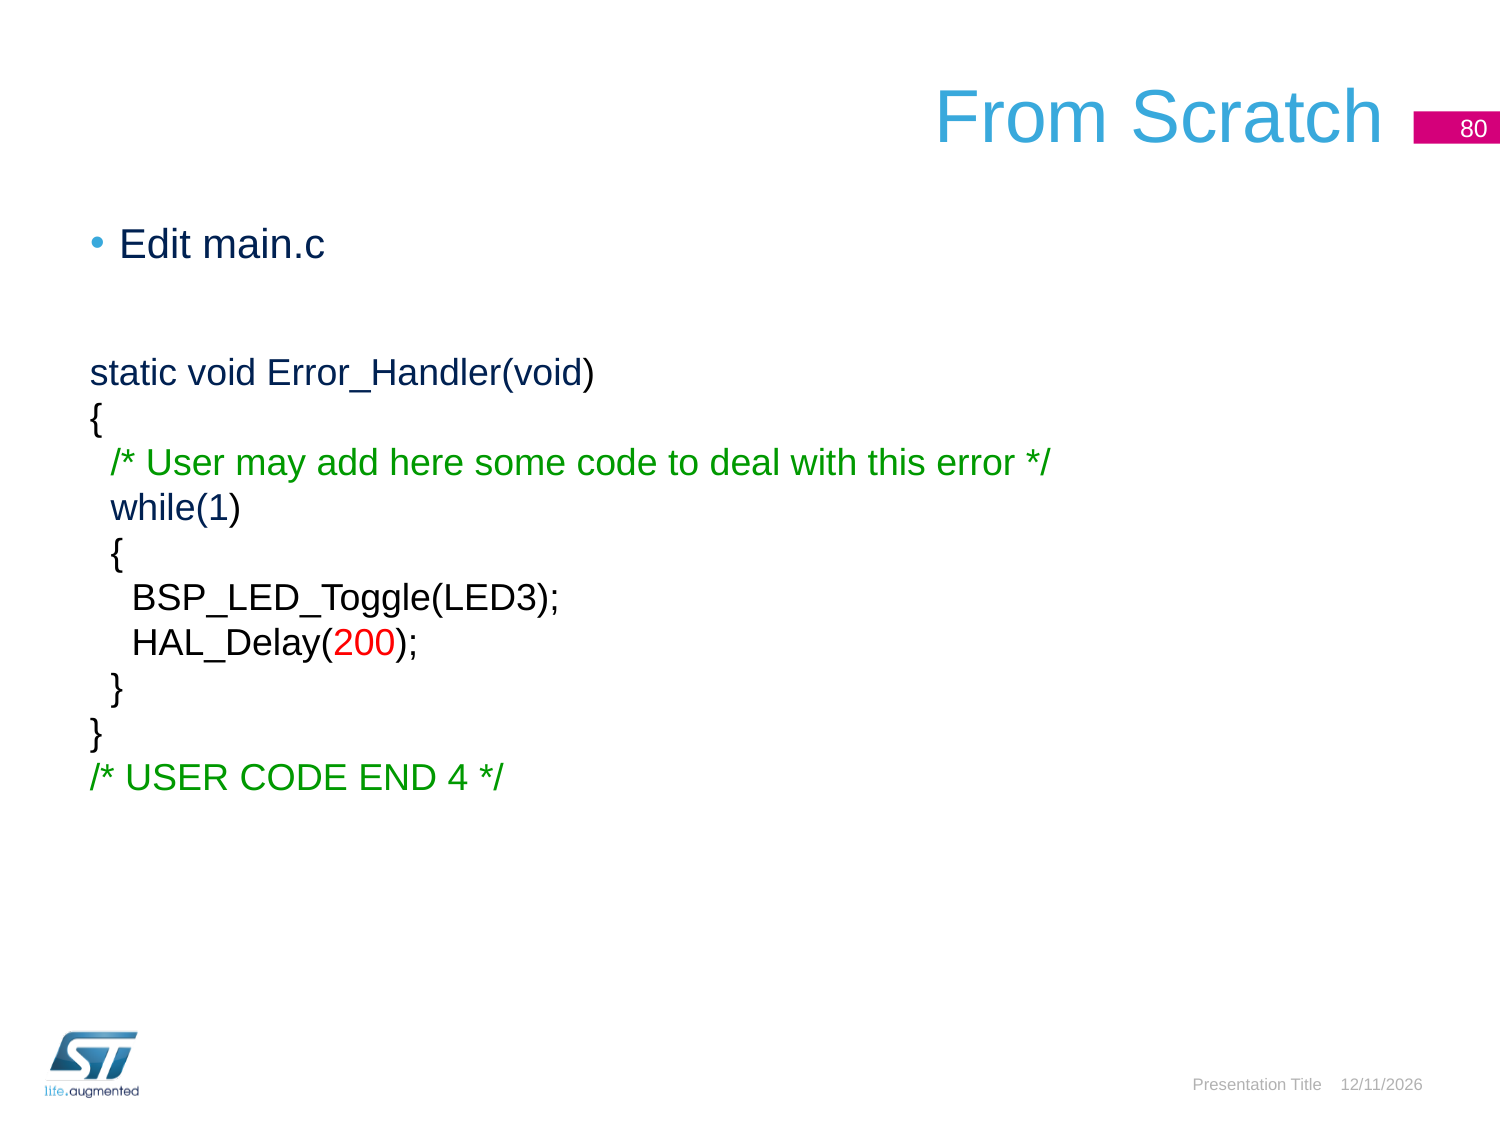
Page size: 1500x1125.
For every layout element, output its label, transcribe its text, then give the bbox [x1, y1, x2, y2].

title From Scratch [75, 19, 1400, 207]
list Edit main.c [75, 209, 1425, 276]
footer Presentation Title [761, 1073, 1322, 1094]
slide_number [1340, 1073, 1426, 1094]
text_box static void Error_Handler(void) { /* User may add here some code to deal with this error */ while(1) { BSP_LED_Toggle(LED3); HAL_Delay(200); } } /* USER CODE END 4 */ [74, 340, 1209, 806]
slide_number 80 [1413, 111, 1500, 144]
picture [37, 1022, 147, 1104]
